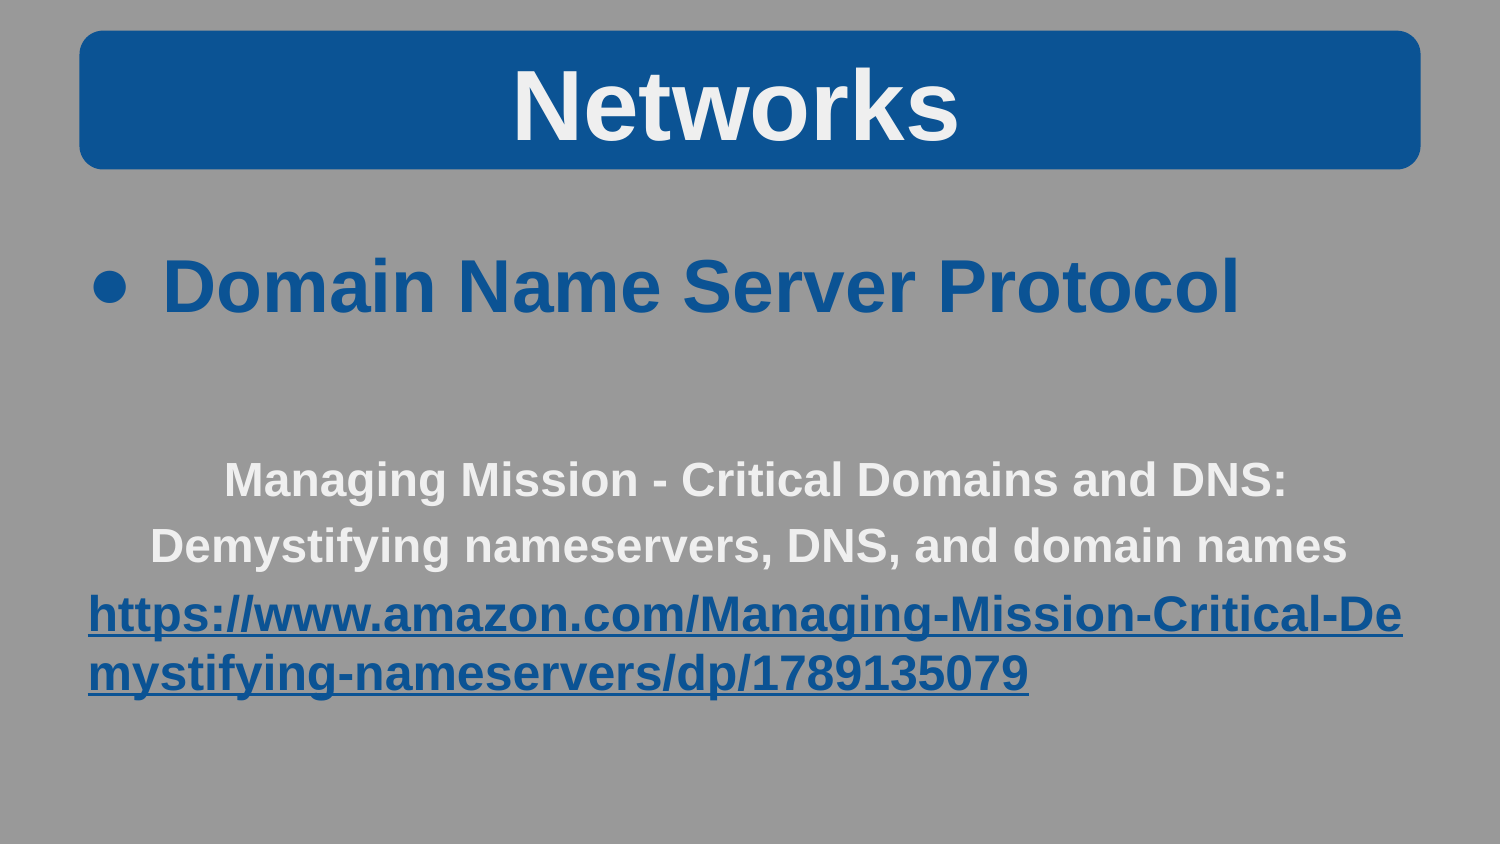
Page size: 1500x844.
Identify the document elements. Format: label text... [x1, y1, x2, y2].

text_box Networks [80, 31, 1420, 169]
text_box Domain Name Server Protocol Managing Mission - Critical Domains and DNS: Demystifying nameservers, DNS, and domain names https://www.amazon.com/Managing-Mission-Critical-Demystifying-nameservers/dp/1789135079 [72, 222, 1428, 755]
